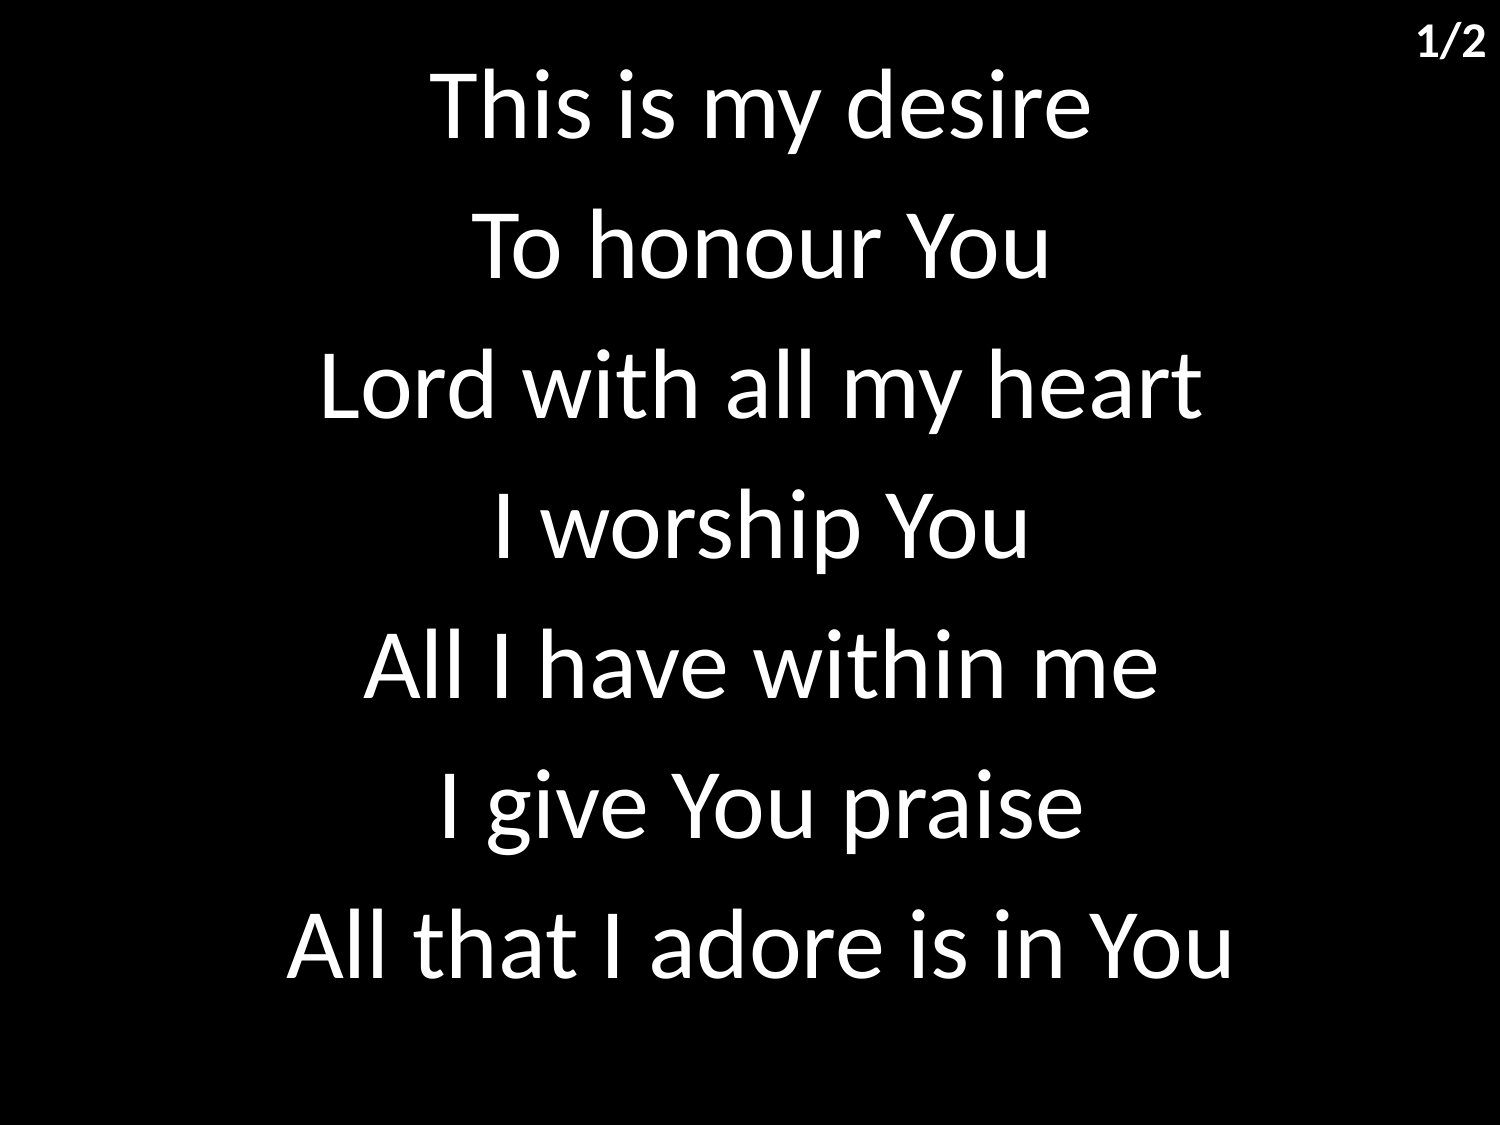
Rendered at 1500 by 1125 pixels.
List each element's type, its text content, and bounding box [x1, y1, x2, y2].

text_box 1/2 [1399, 0, 1500, 75]
subtitle This is my desire To honour You Lord with all my heart I worship You All I have within me I give You praise All that I adore is in You [53, 30, 1471, 1094]
